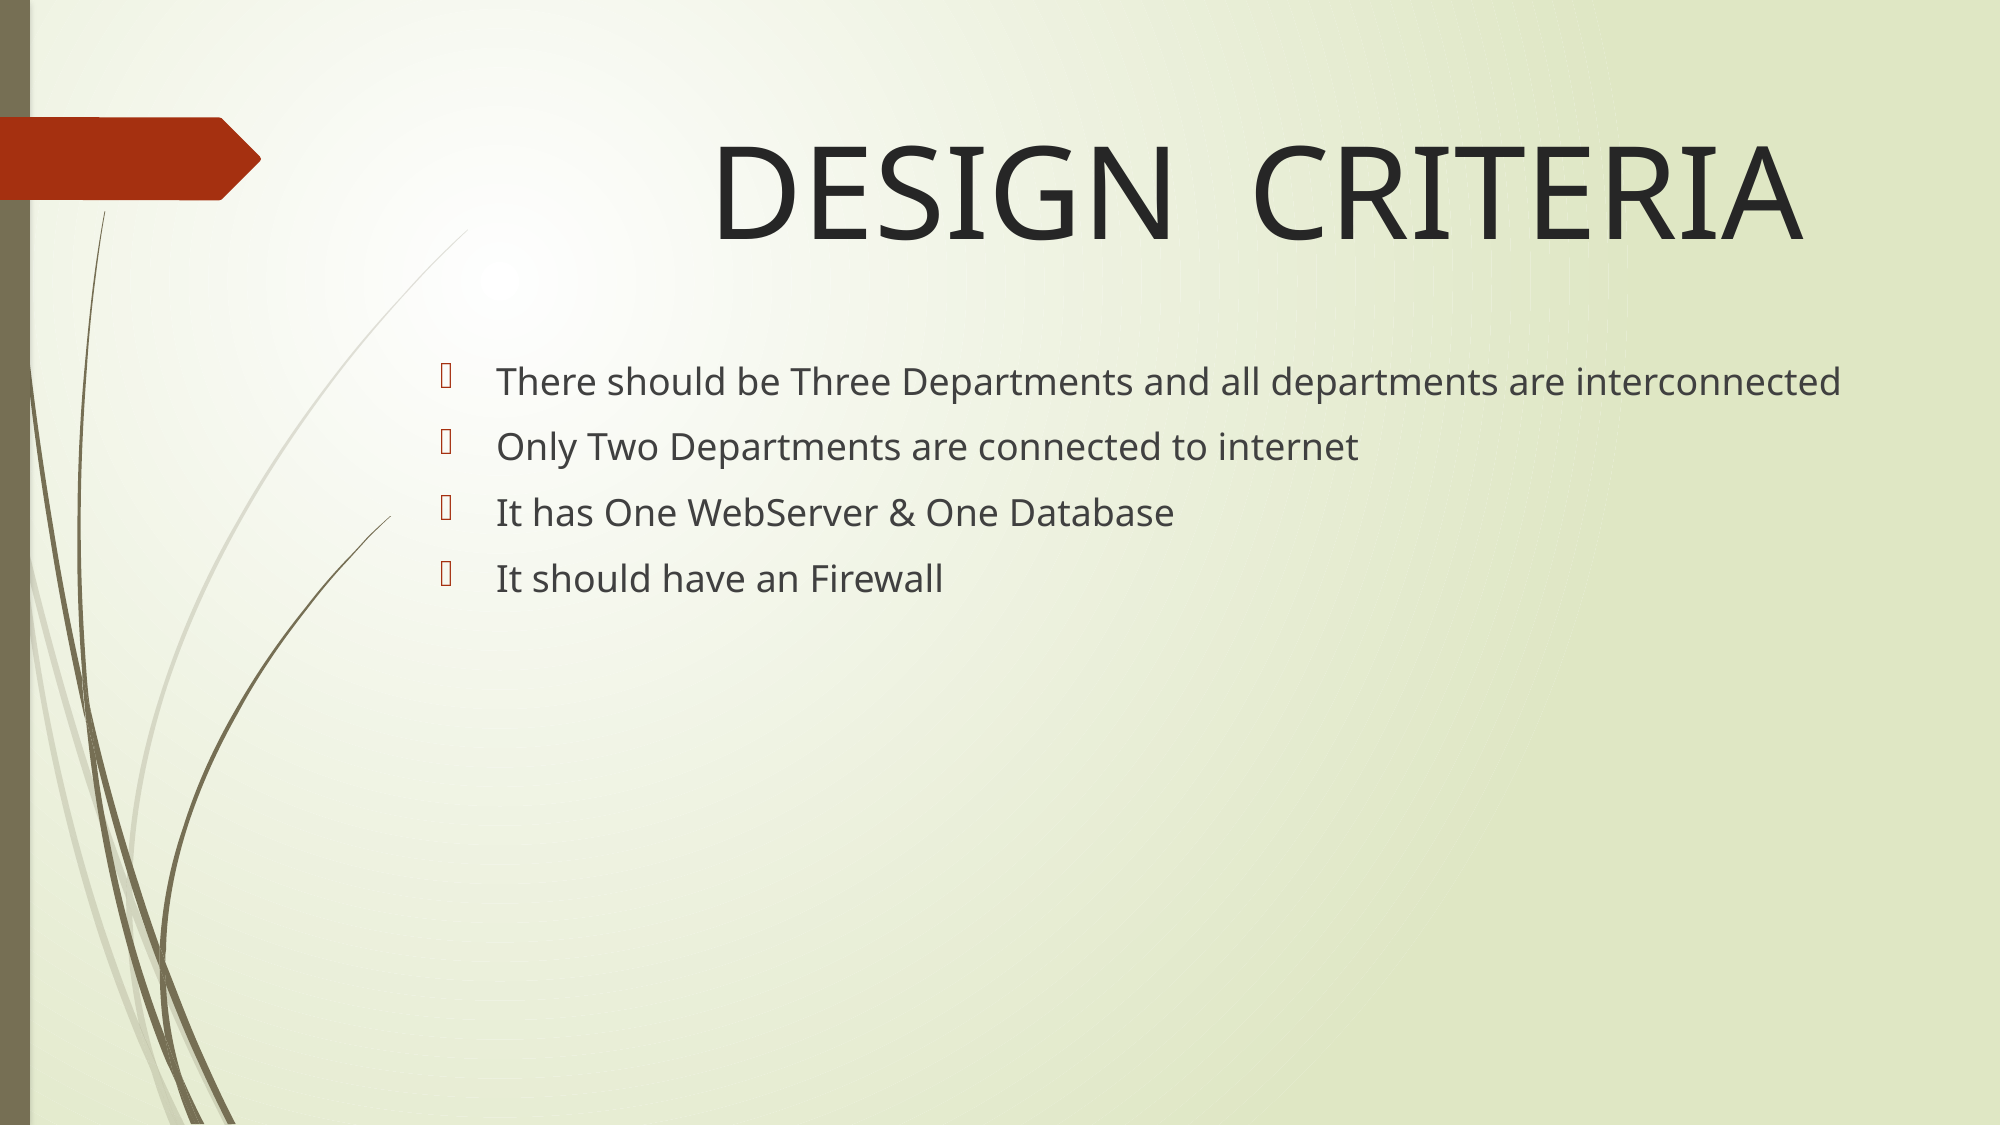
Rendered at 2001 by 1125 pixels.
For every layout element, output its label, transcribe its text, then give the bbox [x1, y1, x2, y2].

list There should be Three Departments and all departments are interconnected Only Two Departments are connected to internet It has One WebServer & One Database It should have an Firewall [424, 350, 1888, 970]
title DESIGN CRITERIA [425, 102, 1888, 313]
